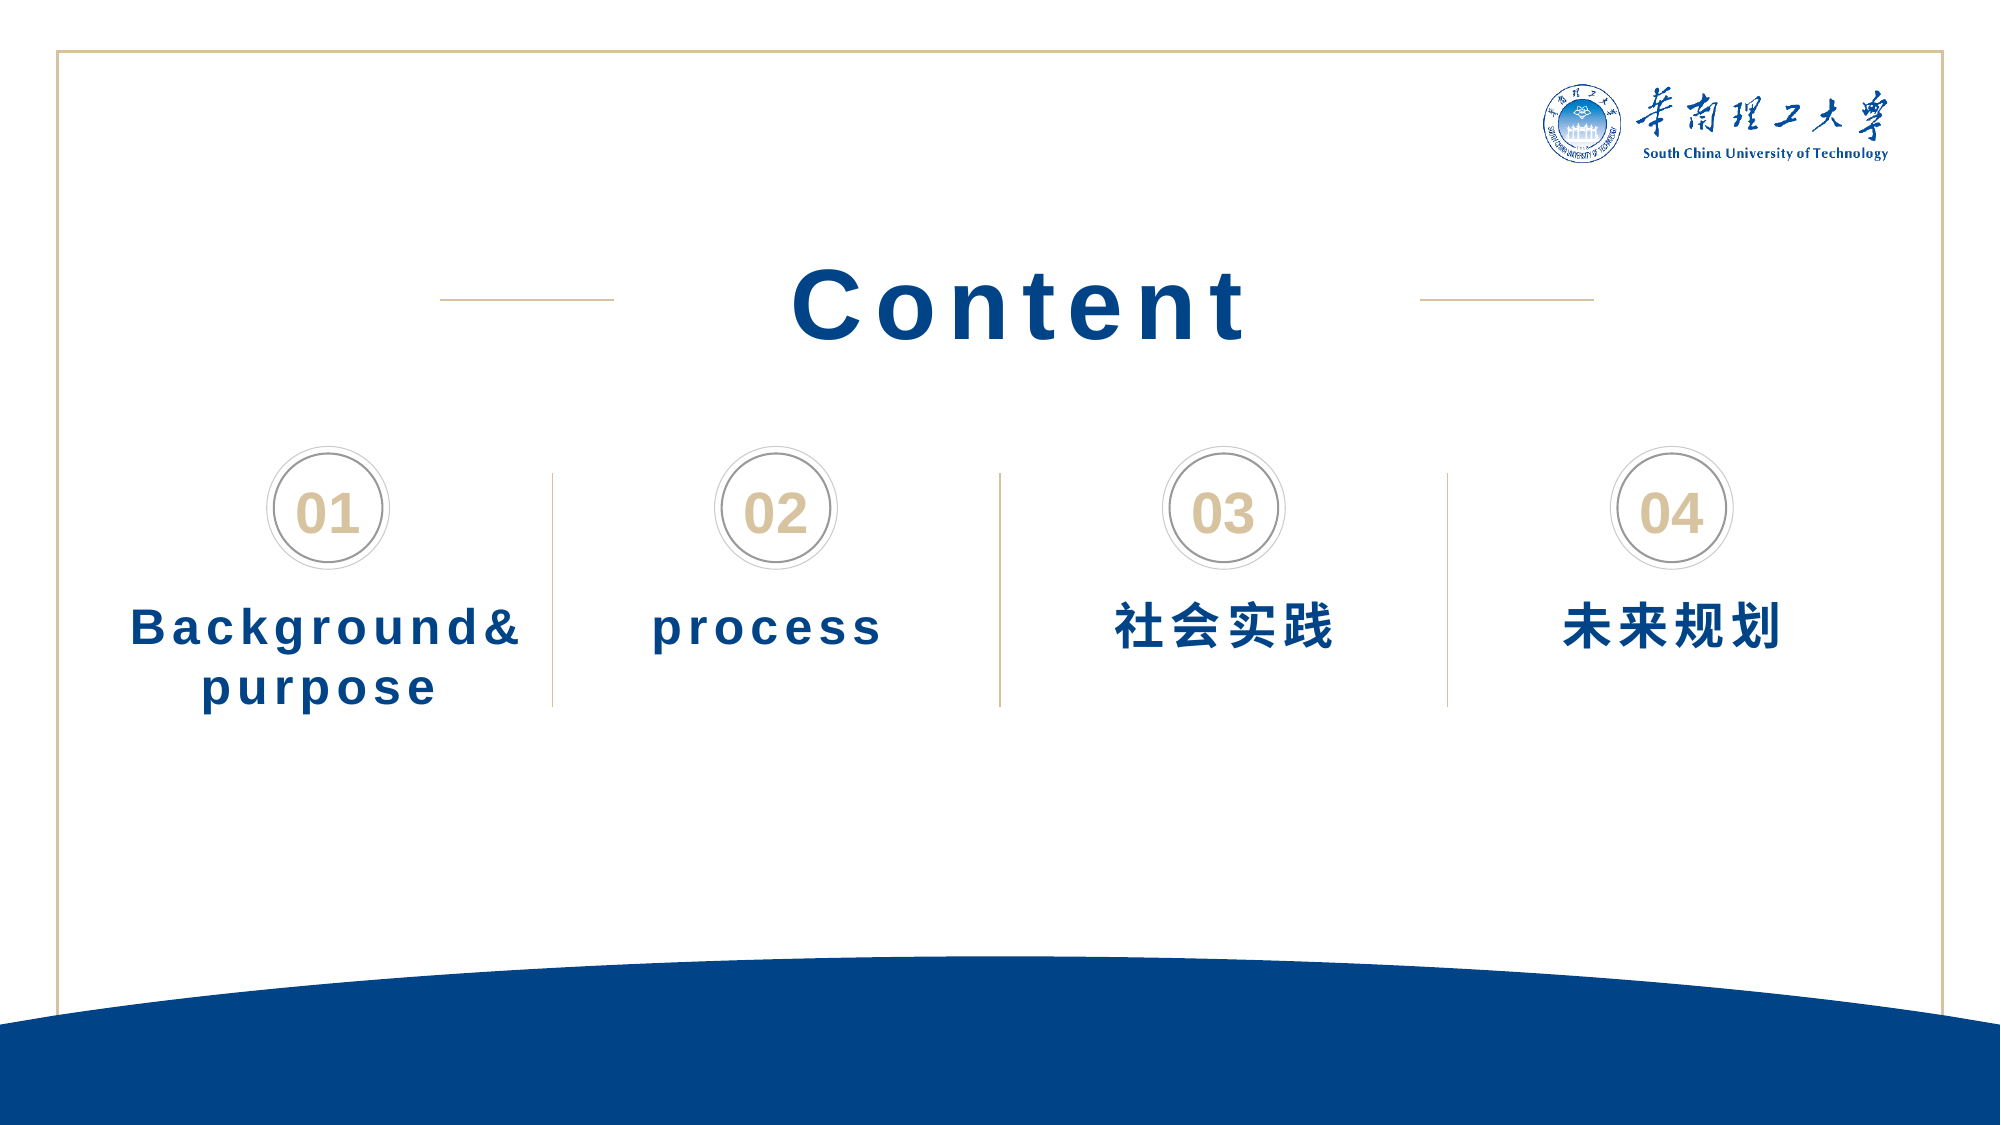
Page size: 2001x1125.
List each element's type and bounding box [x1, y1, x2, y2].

text_box [0, 955, 2000, 1125]
text_box [56, 50, 1943, 1014]
text_box [439, 239, 1594, 361]
text_box [102, 446, 1801, 724]
picture [1543, 84, 1888, 163]
